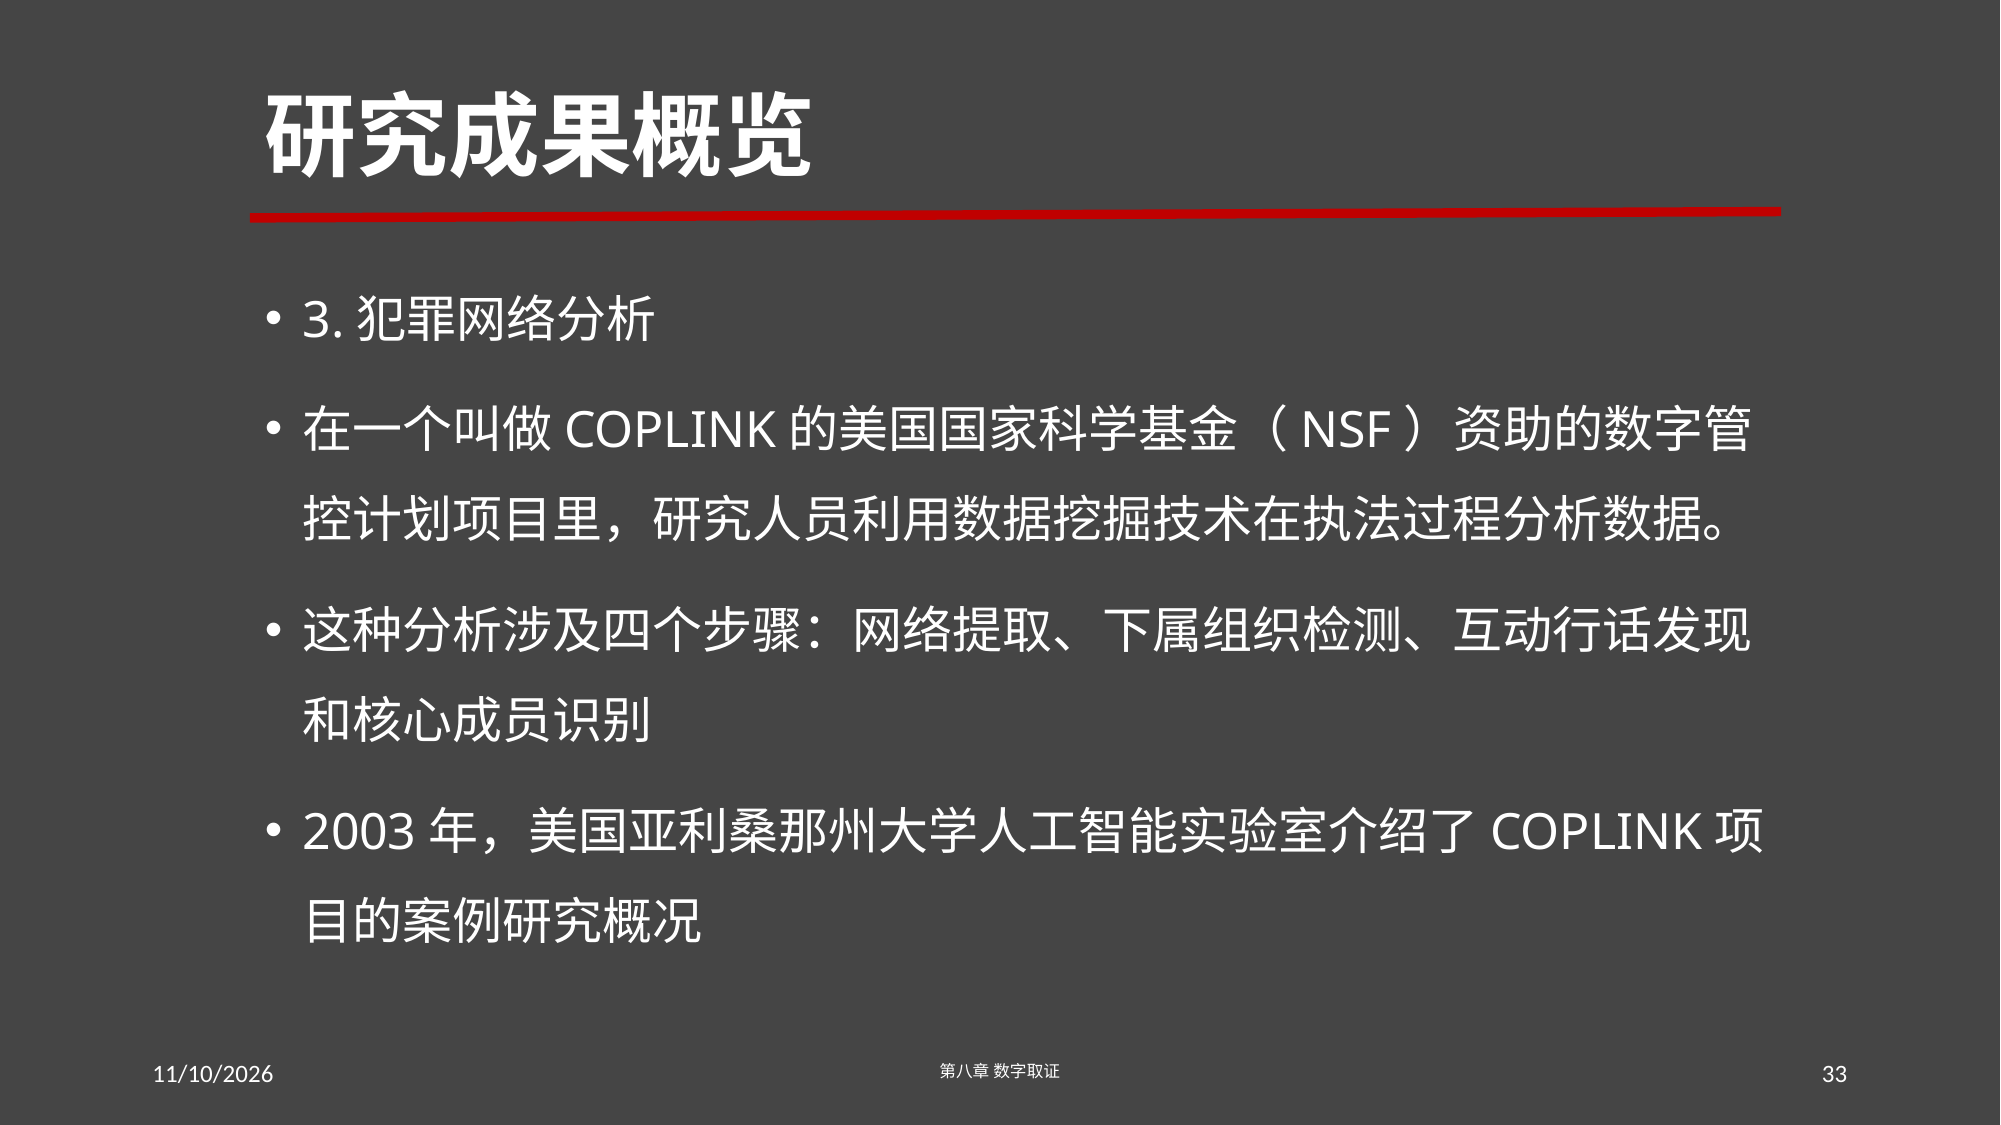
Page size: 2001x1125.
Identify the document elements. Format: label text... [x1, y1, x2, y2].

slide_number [137, 1042, 588, 1103]
slide_number 33 [1412, 1042, 1863, 1103]
list 3.犯罪网络分析 在一个叫做COPLINK的美国国家科学基金（NSF）资助的数字管控计划项目里，研究人员利用数据挖掘技术在执法过程分析数据。 这种分析涉及四个步骤：网络提取、下属组织检测、互动行话发现和核心成员识别 2003年，美国亚利桑那州大学人工智能实验室介绍了COPLINK项目的案例研究概况 [249, 249, 1782, 1011]
title 研究成果概览 [249, 30, 1782, 249]
footer 第八章 数字取证 [662, 1042, 1338, 1103]
